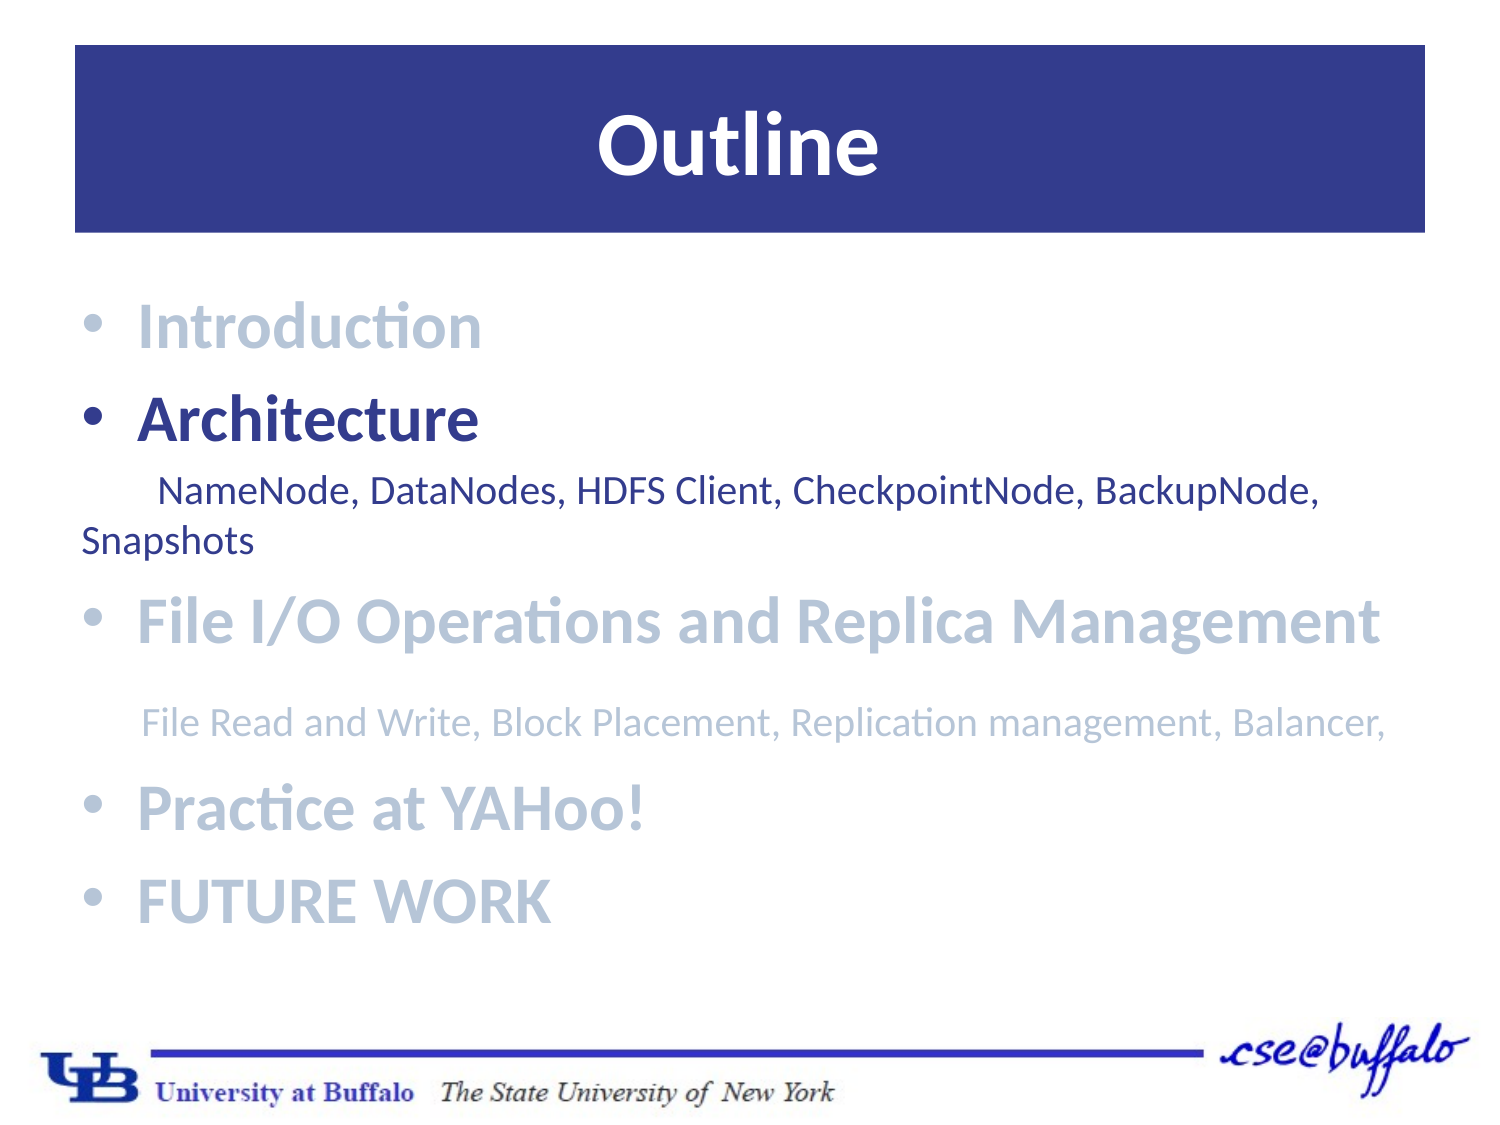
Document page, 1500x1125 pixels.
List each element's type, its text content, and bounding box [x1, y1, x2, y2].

title Outline [75, 45, 1425, 233]
picture [4, 1016, 1500, 1125]
list Introduction Architecture NameNode, DataNodes, HDFS Client, CheckpointNode, BackupNode, Snapshots File I/O Operations and Replica Management File Read and Write, Block Placement, Replication management, Balancer, Practice at YAHoo! FUTURE WORK [66, 274, 1439, 1015]
